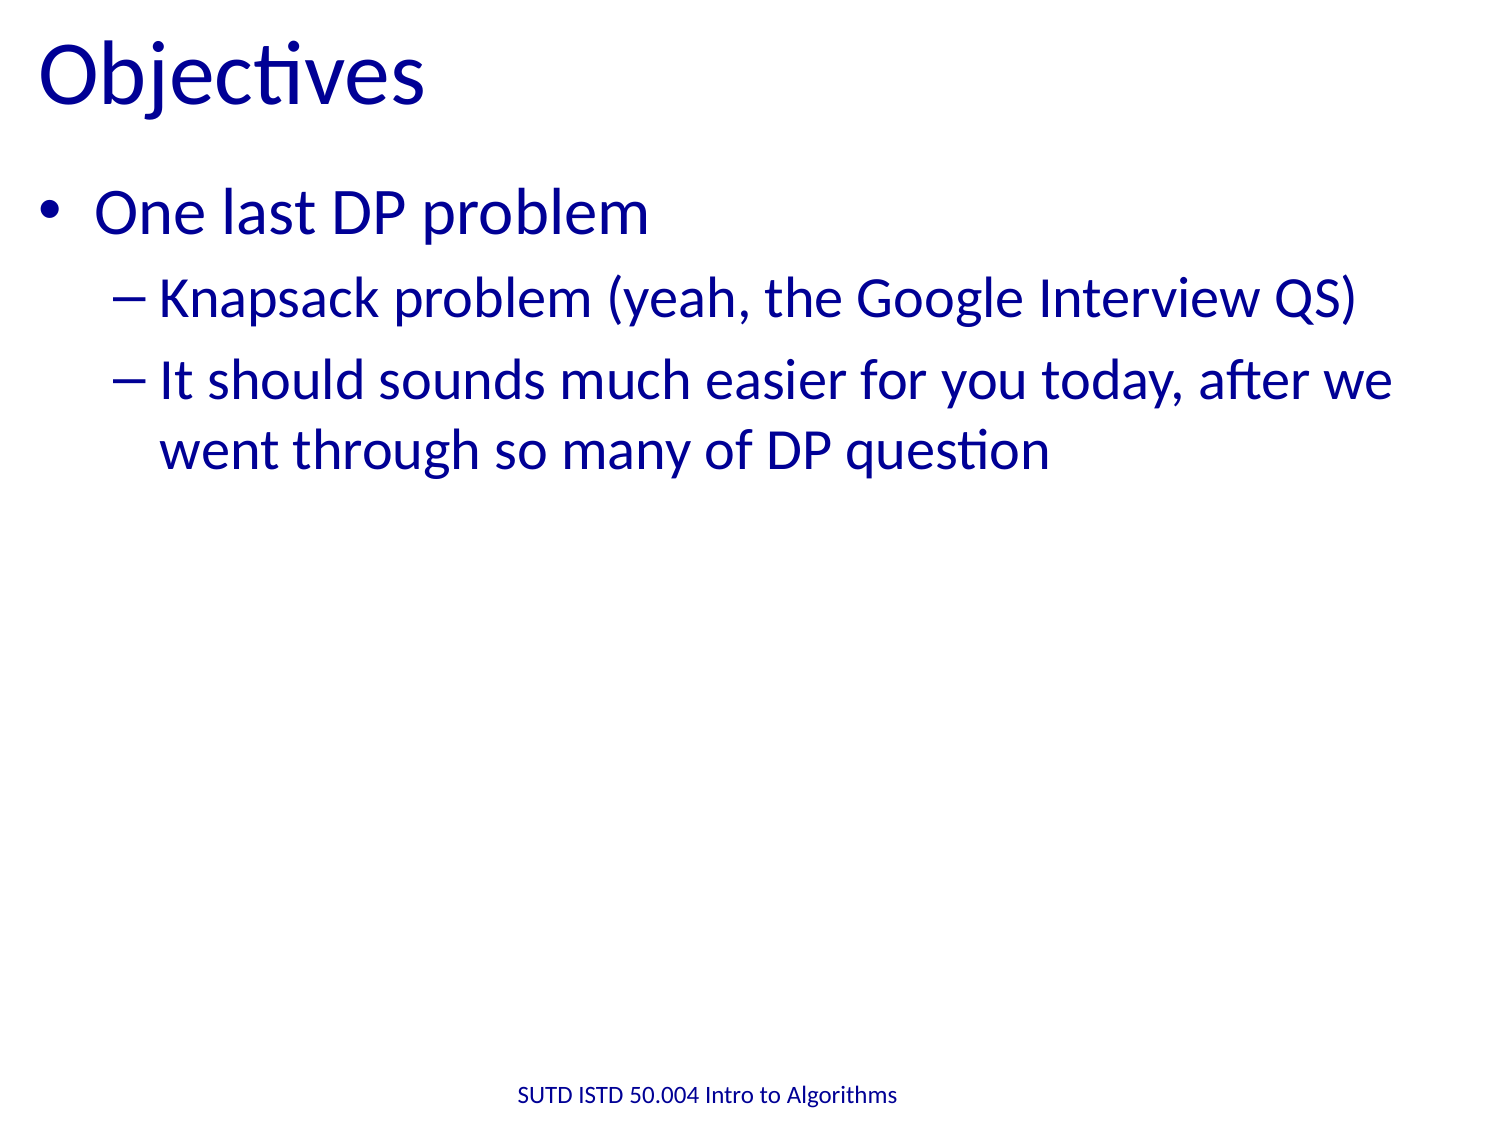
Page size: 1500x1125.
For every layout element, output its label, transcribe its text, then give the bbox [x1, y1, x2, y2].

title Objectives [23, 4, 1374, 132]
list One last DP problem Knapsack problem (yeah, the Google Interview QS) It should sounds much easier for you today, after we went through so many of DP question [23, 160, 1456, 1026]
footer SUTD ISTD 50.004 Intro to Algorithms [473, 1063, 949, 1123]
